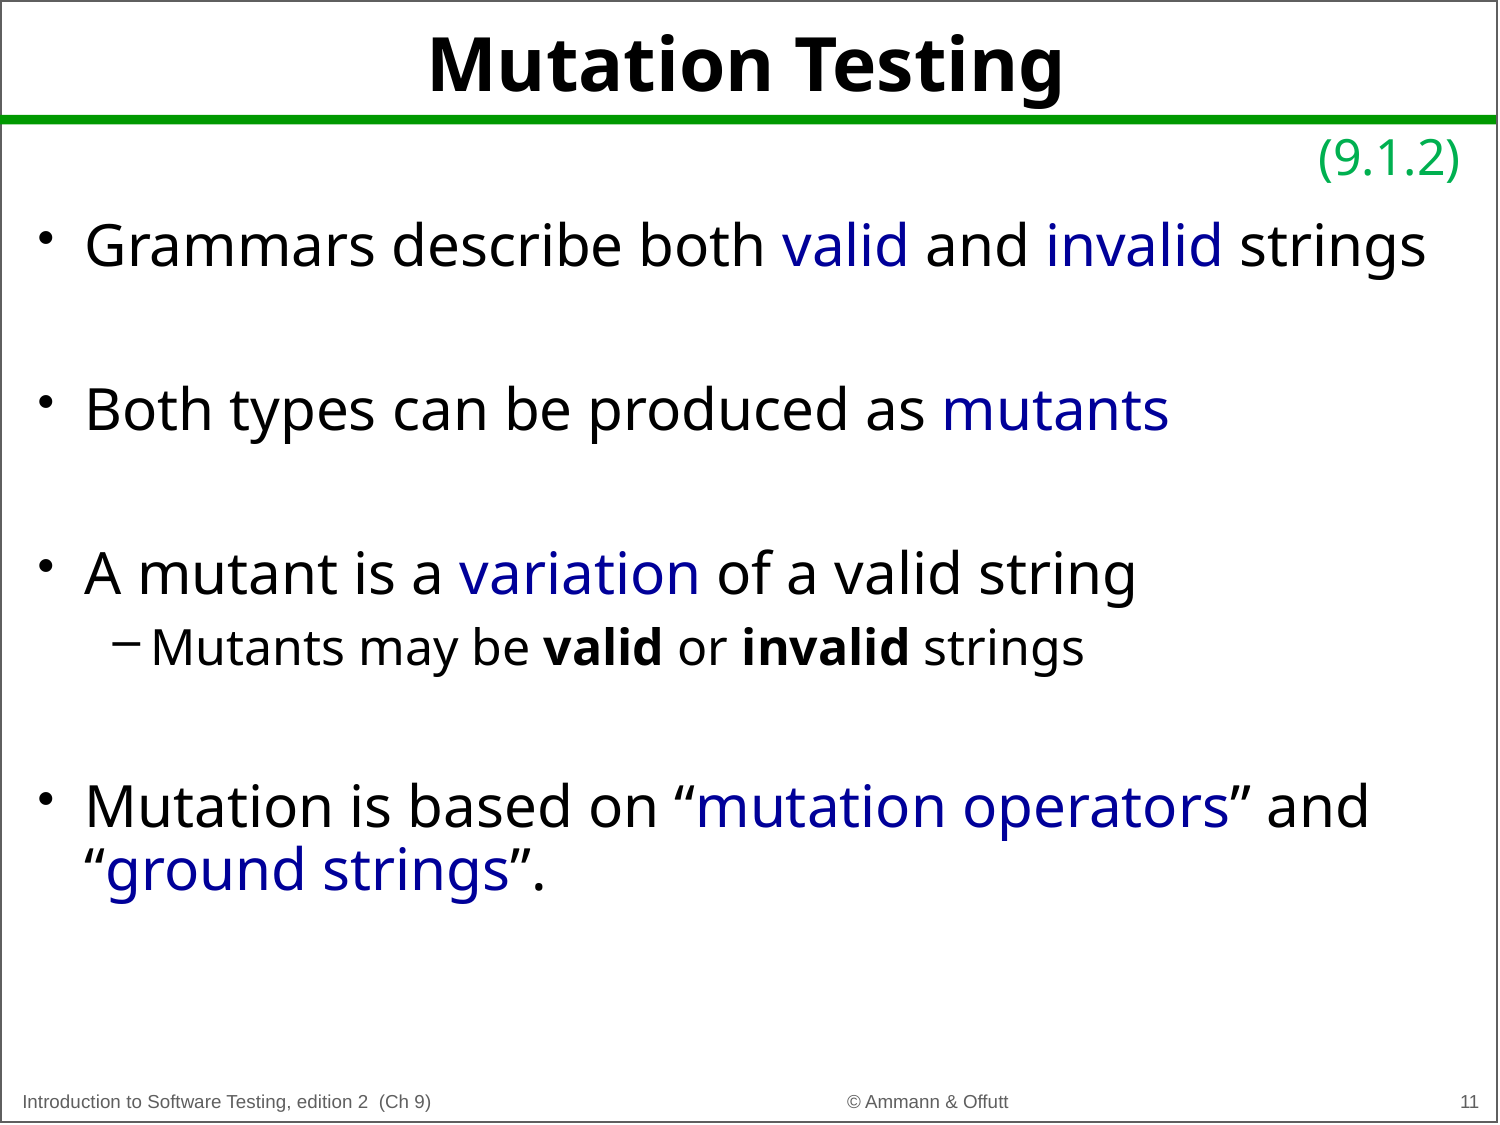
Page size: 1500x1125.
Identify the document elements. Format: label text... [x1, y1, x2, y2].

title Mutation Testing [1, 15, 1493, 120]
footer © Ammann & Offutt [690, 1077, 1166, 1121]
slide_number 11 [1181, 1075, 1495, 1121]
slide_number Introduction to Software Testing, edition 2 (Ch 9) [6, 1078, 660, 1121]
text_box (9.1.2) [1303, 118, 1476, 194]
list Grammars describe both valid and invalid strings Both types can be produced as mutants A mutant is a variation of a valid string Mutants may be valid or invalid strings Mutation is based on “mutation operators” and “ground strings”. [22, 208, 1478, 1073]
